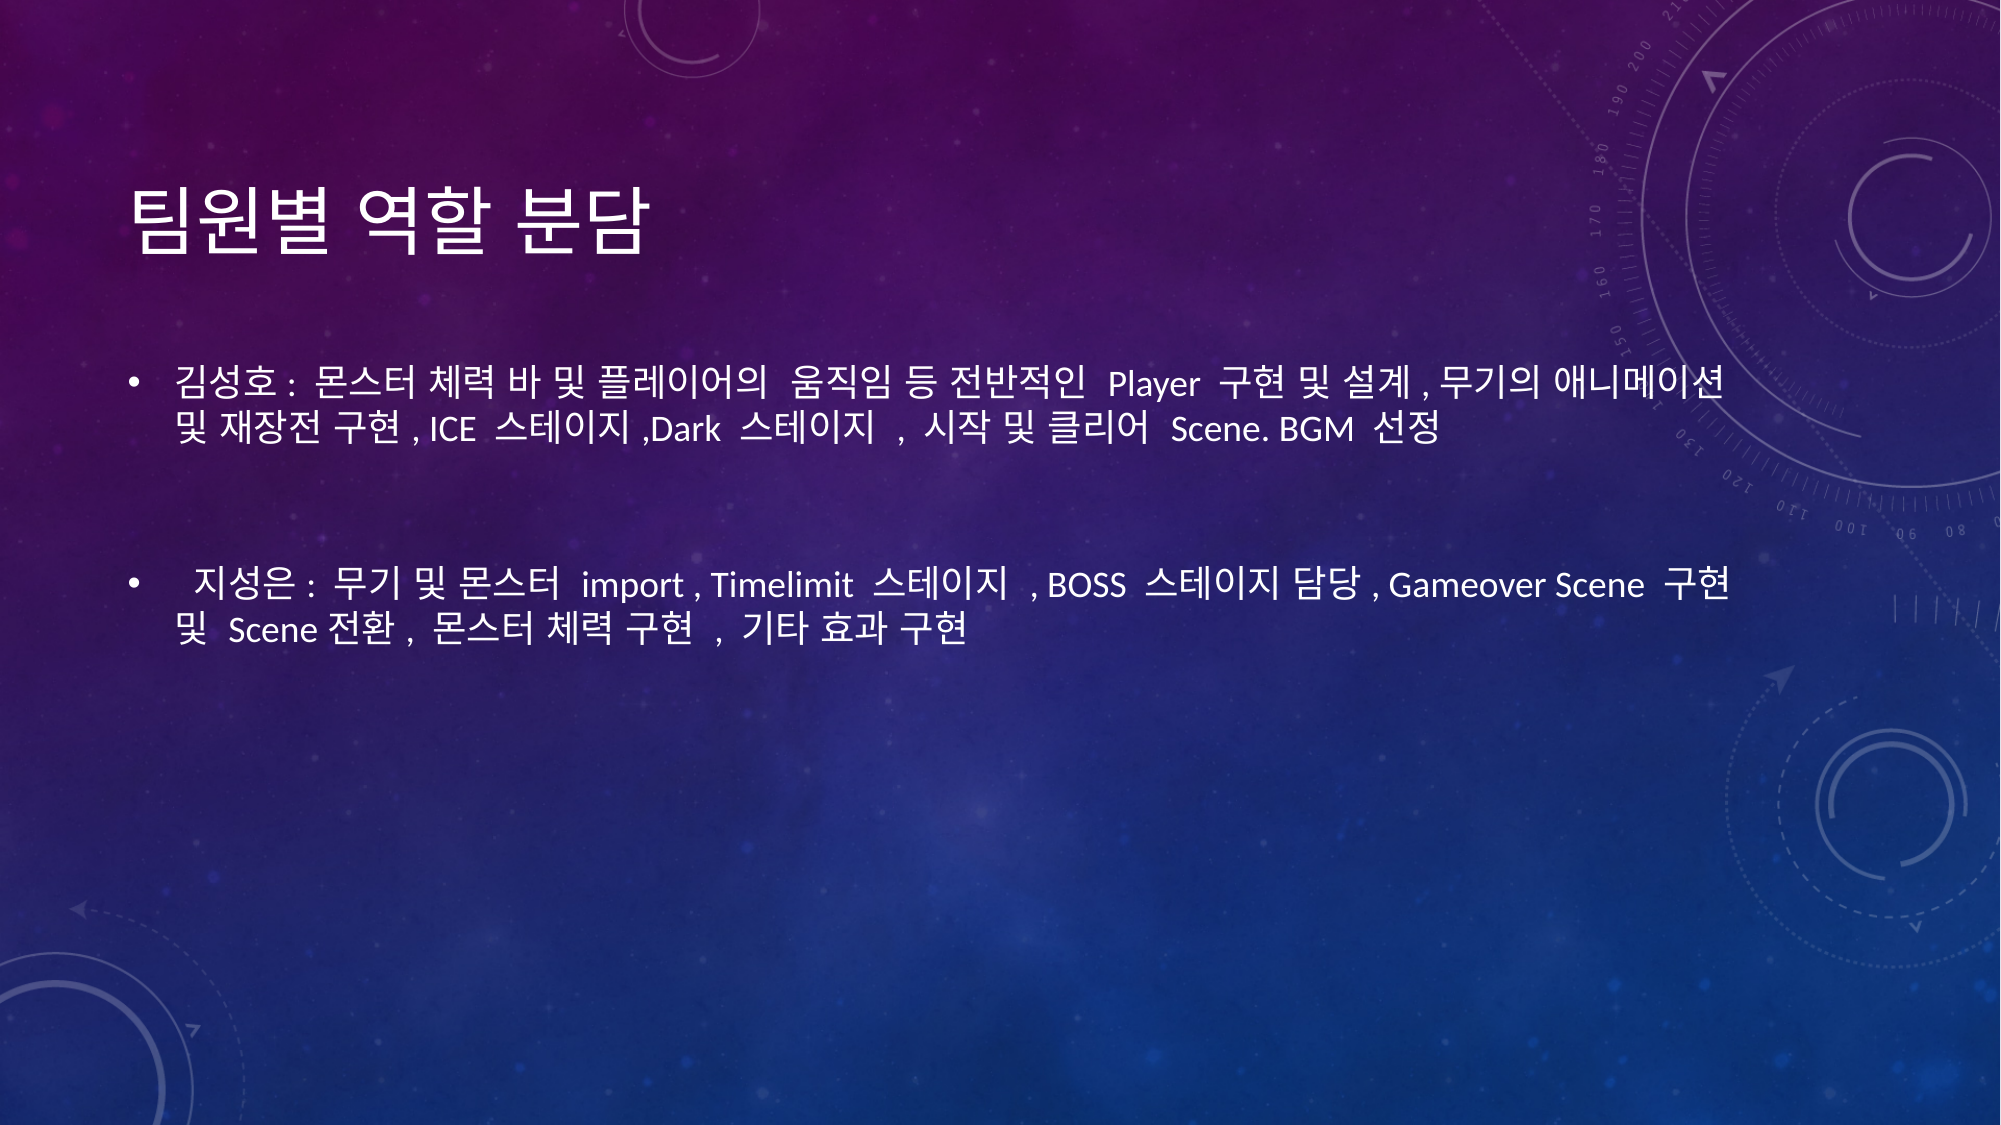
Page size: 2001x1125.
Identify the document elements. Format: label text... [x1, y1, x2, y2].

picture [0, 0, 2001, 1125]
list 김성호: 몬스터 체력 바 및 플레이어의 움직임 등 전반적인 Player 구현 및 설계,무기의 애니메이션 및 재장전 구현, ICE 스테이지,Dark 스테이지 , 시작 및 클리어 Scene. BGM 선정 지성은: 무기 및 몬스터 import , Timelimit 스테이지 , BOSS 스테이지 담당, Gameover Scene 구현 및 Scene전환, 몬스터 체력 구현 , 기타 효과 구현 [112, 351, 1775, 950]
title 팀원별 역할 분담 [112, 99, 1775, 339]
